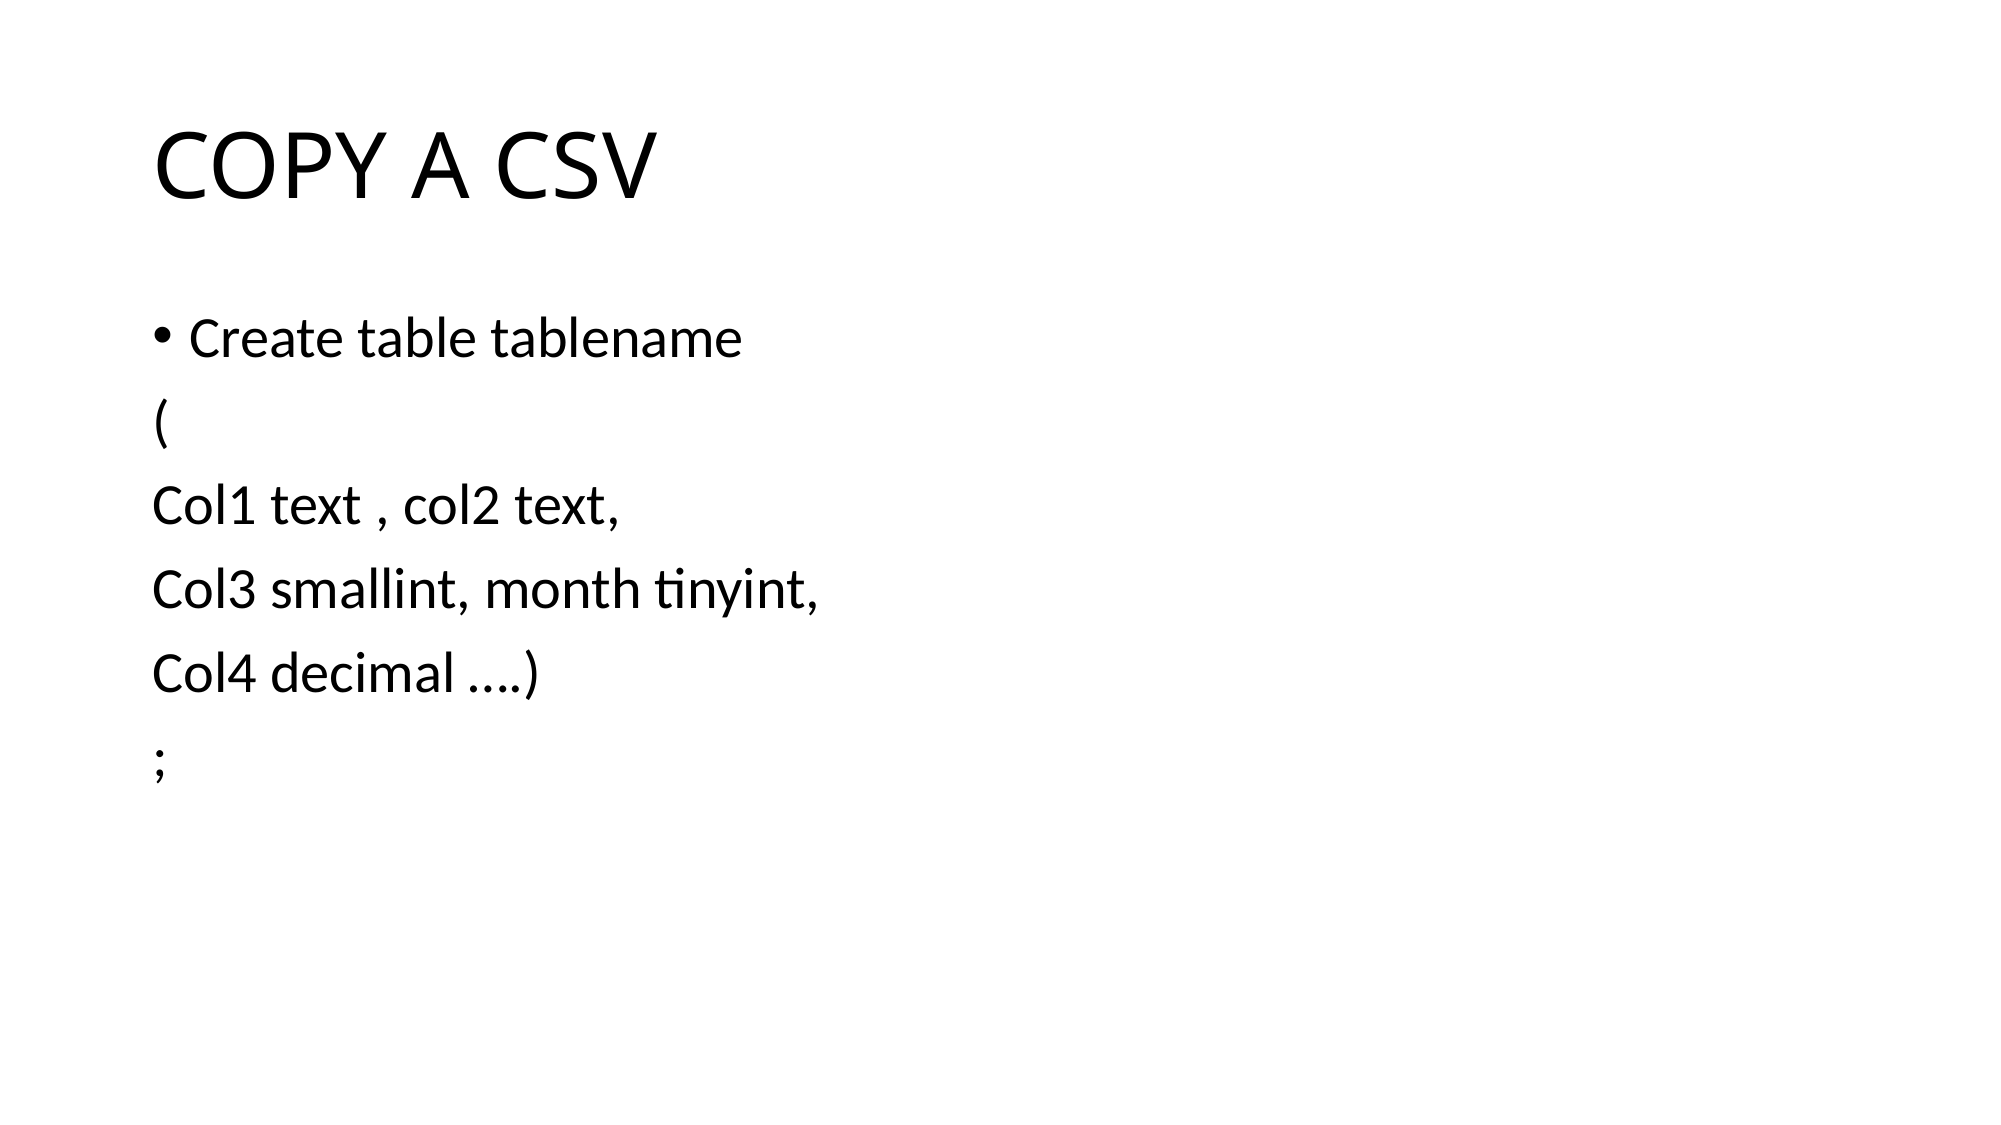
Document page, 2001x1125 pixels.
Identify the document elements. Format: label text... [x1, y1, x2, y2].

title COPY A CSV [137, 59, 1863, 278]
list Create table tablename ( Col1 text , col2 text, Col3 smallint, month tinyint, Col4 decimal ….) ; [137, 299, 1863, 1014]
